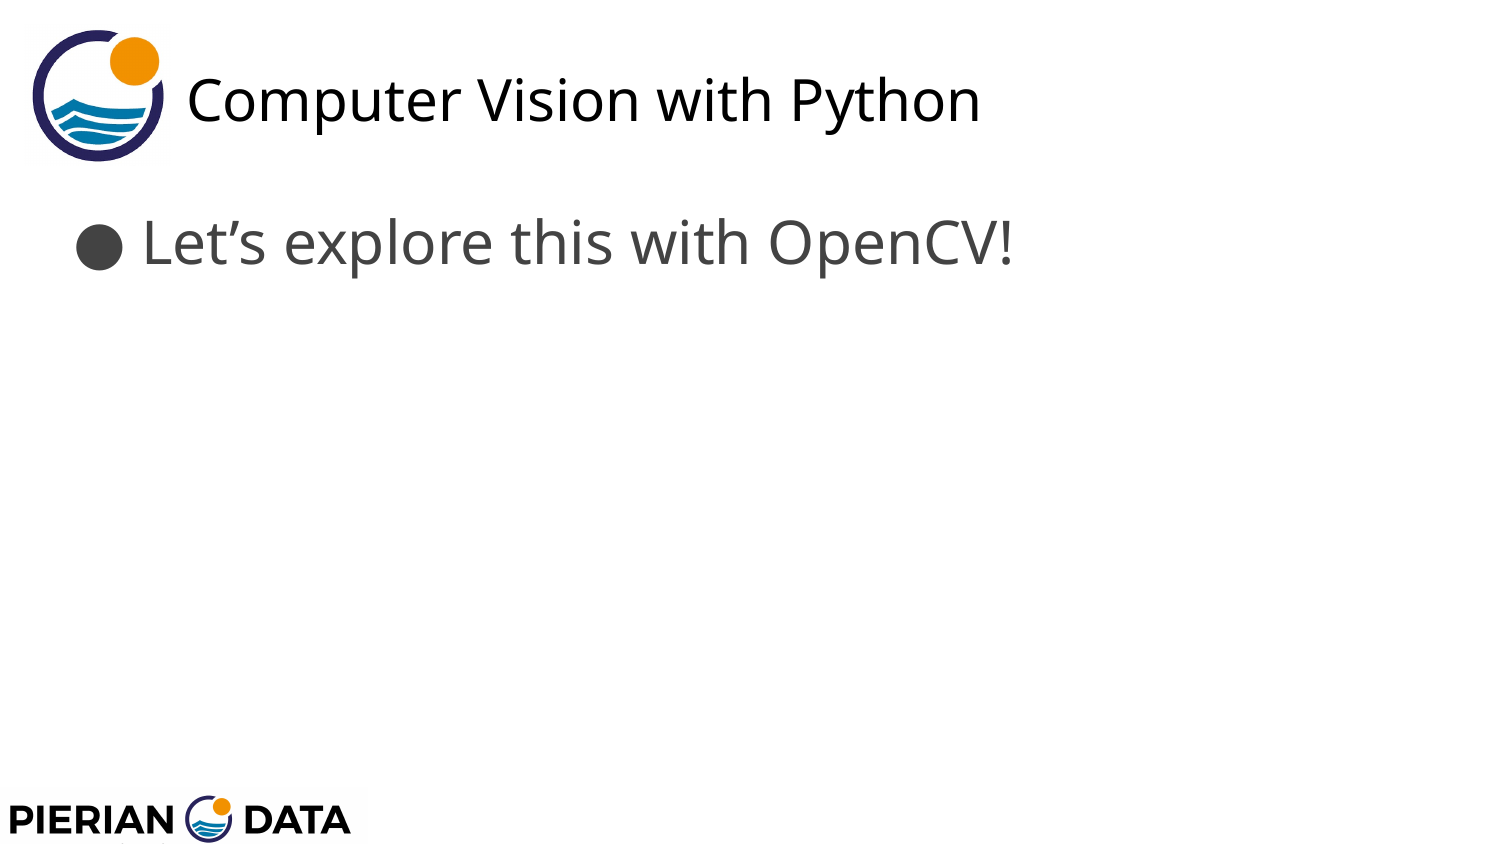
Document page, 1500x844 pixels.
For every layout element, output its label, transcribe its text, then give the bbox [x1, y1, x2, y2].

title Computer Vision with Python [176, 48, 1449, 143]
list Let’s explore this with OpenCV! [51, 189, 1476, 750]
picture [0, 787, 368, 844]
picture [24, 24, 172, 167]
